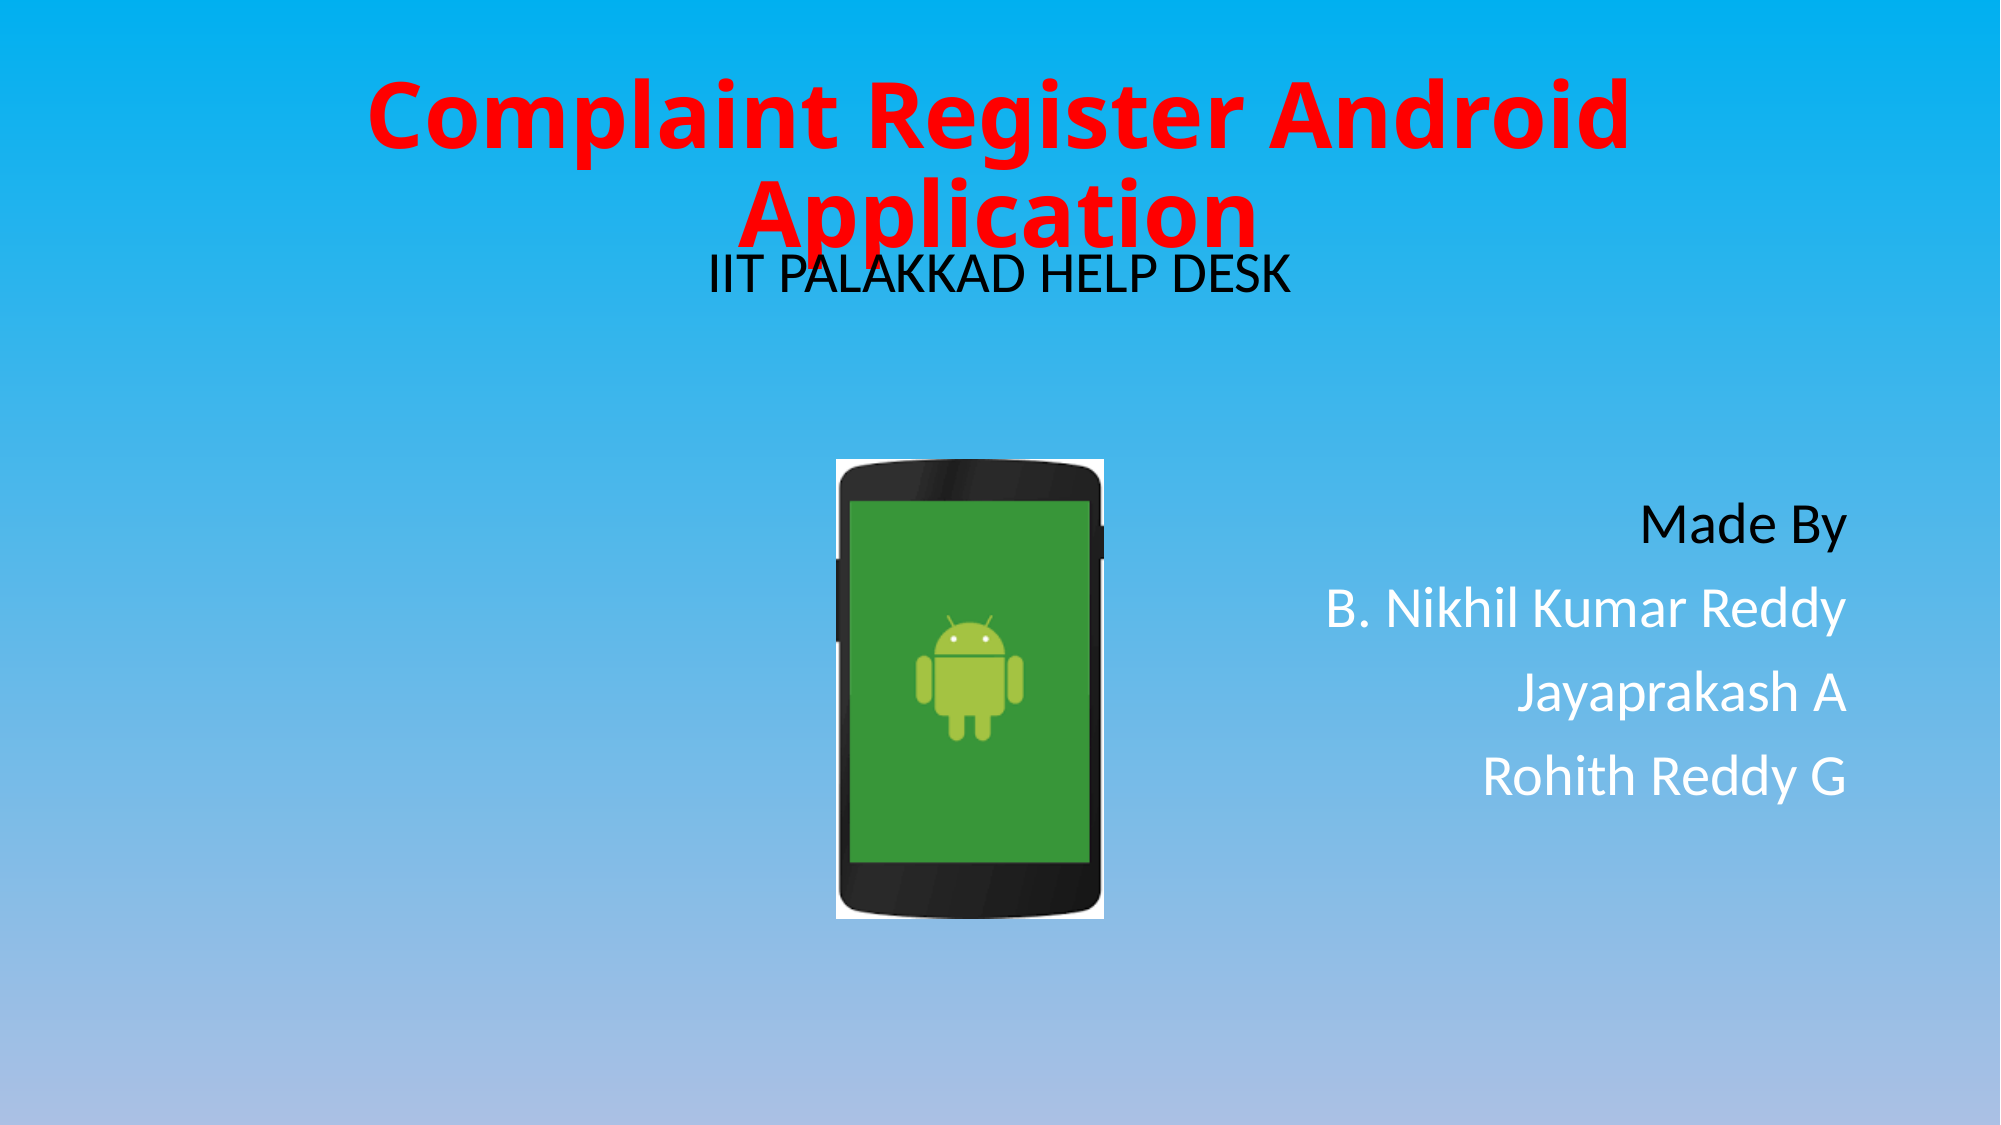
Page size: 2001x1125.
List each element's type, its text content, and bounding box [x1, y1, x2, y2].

picture [836, 459, 1104, 919]
title Complaint Register Android Application [137, 59, 1863, 234]
list IIT PALAKKAD HELP DESK Made By B. Nikhil Kumar Reddy Jayaprakash A Rohith Reddy G [137, 234, 1863, 1014]
